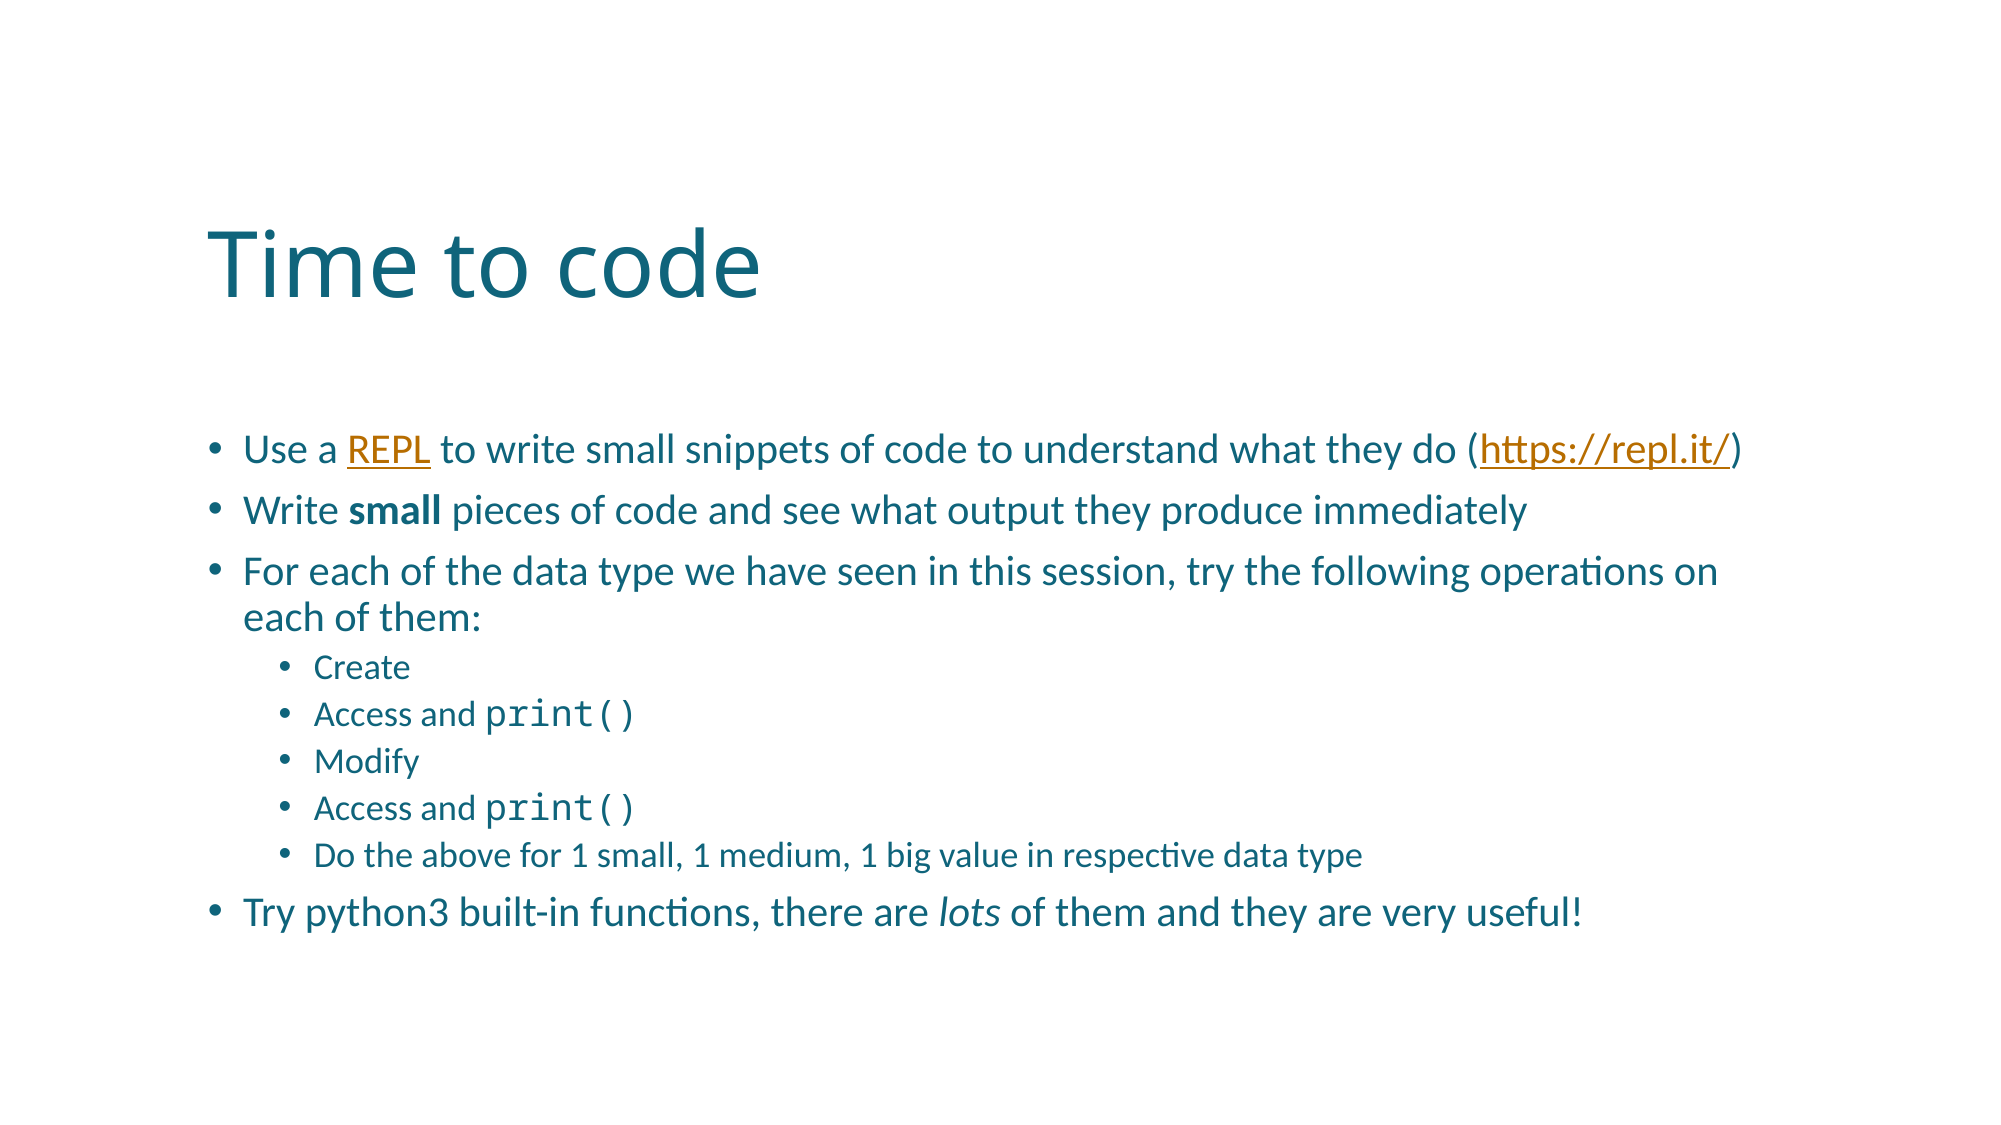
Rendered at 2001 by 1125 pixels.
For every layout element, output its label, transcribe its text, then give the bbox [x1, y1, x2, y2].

list Use a REPL to write small snippets of code to understand what they do (https://repl.it/) Write small pieces of code and see what output they produce immediately For each of the data type we have seen in this session, try the following operations on each of them: Create Access and print() Modify Access and print() Do the above for 1 small, 1 medium, 1 big value in respective data type Try python3 built-in functions, there are lots of them and they are very useful! [192, 419, 1800, 979]
title Time to code [192, 142, 1800, 394]
